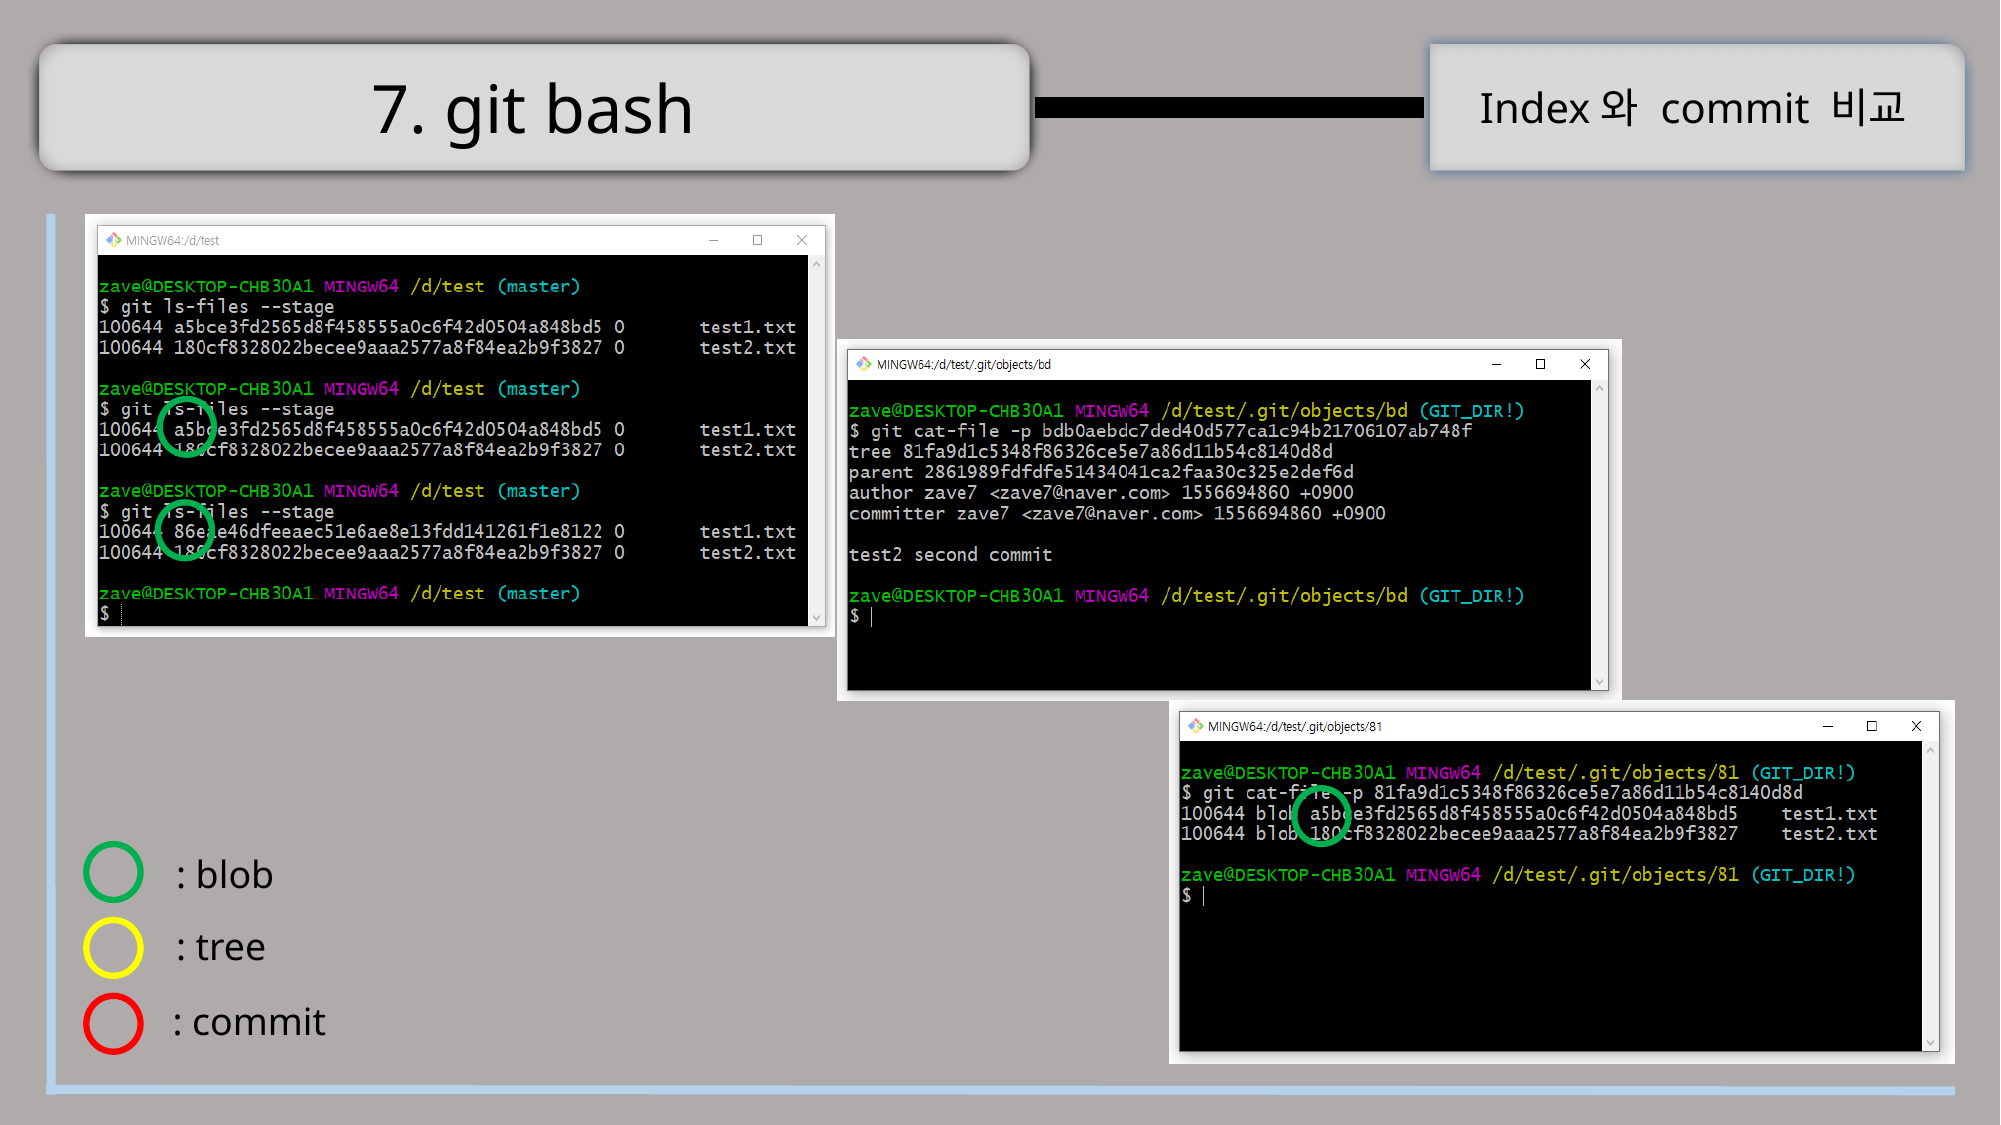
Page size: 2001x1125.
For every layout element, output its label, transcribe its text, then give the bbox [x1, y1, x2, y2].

text_box 7. git bash [51, 57, 1018, 159]
text_box Index와 commit 비교 [1442, 57, 1953, 159]
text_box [46, 214, 1955, 1095]
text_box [86, 844, 342, 1052]
picture [85, 214, 835, 637]
picture [837, 339, 1955, 1064]
